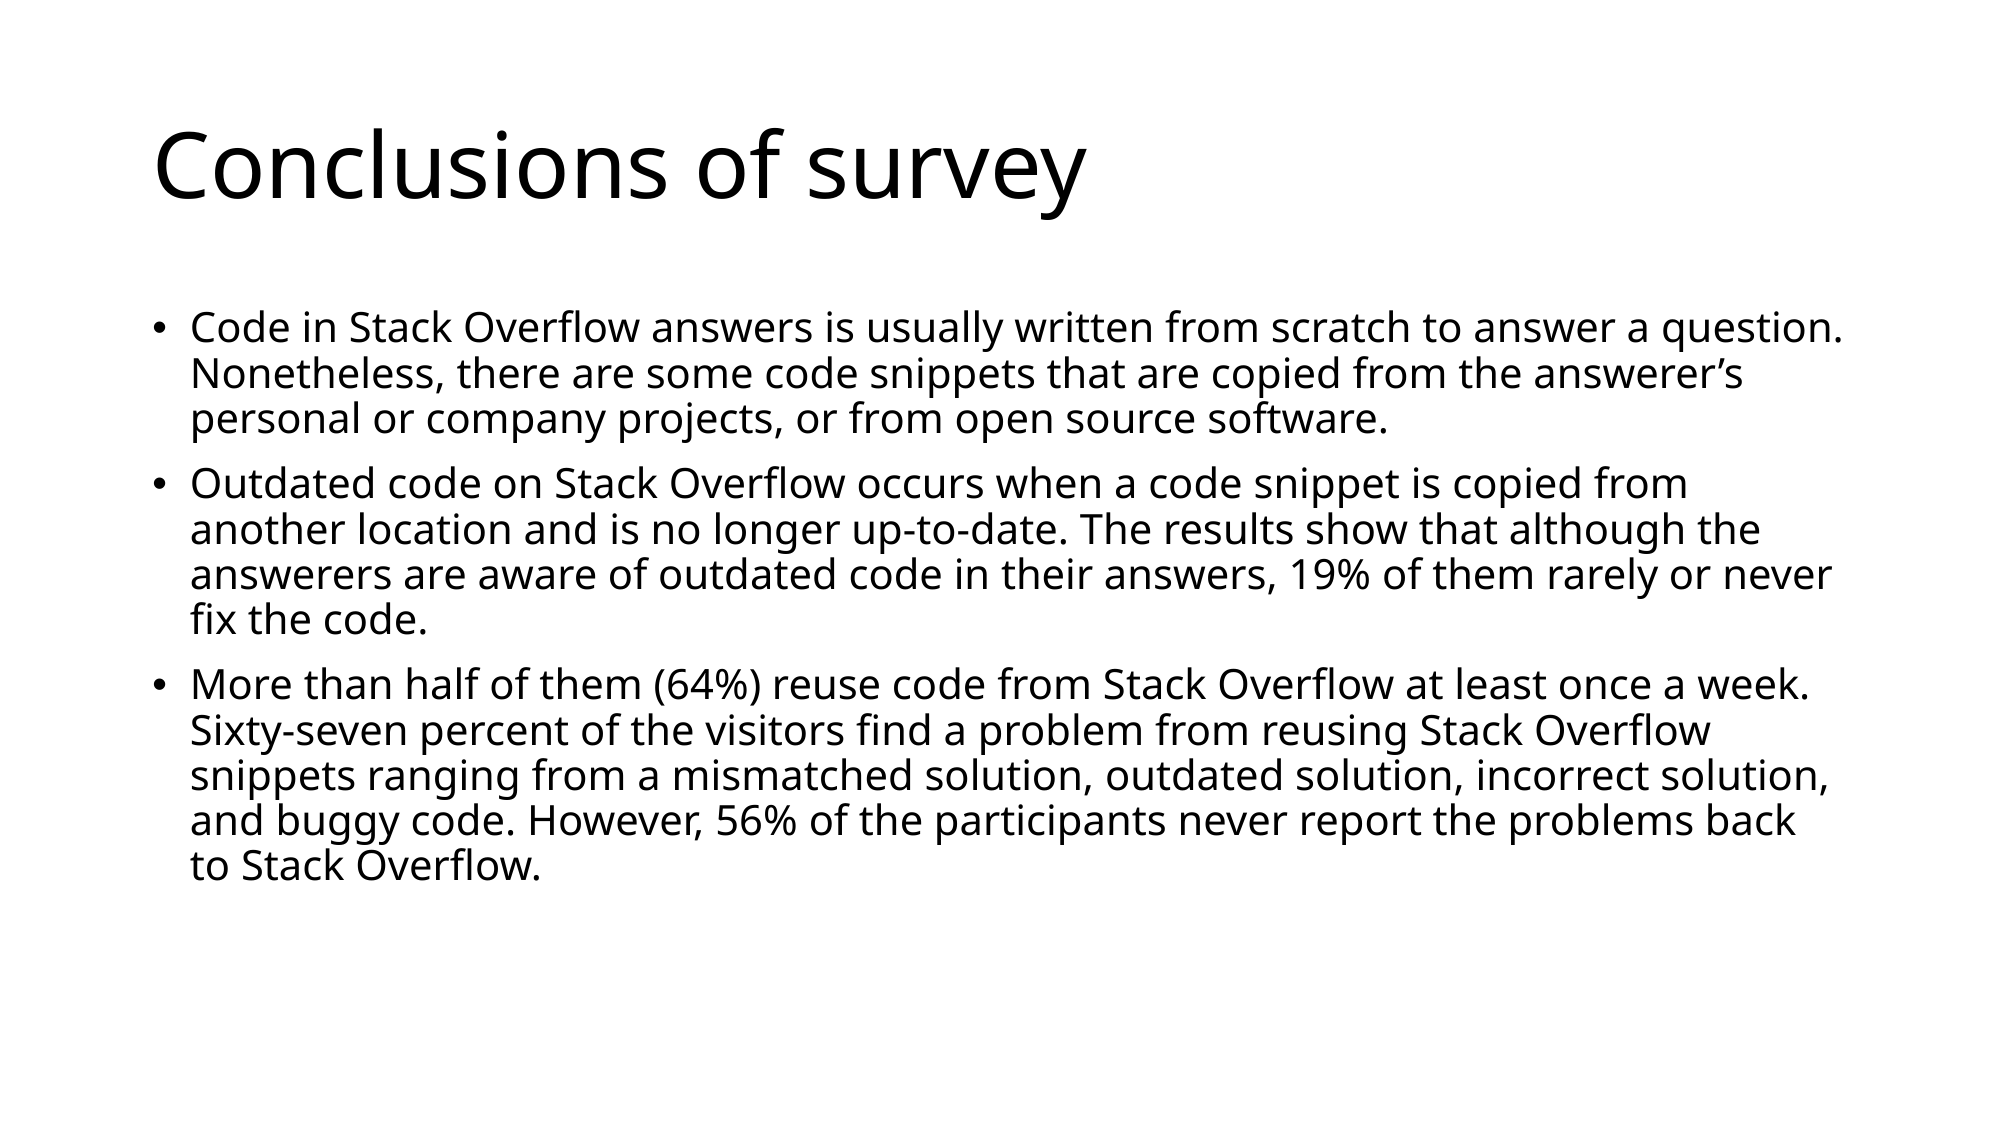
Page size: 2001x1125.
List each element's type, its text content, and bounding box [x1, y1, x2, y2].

title Conclusions of survey [137, 59, 1863, 278]
list Code in Stack Overflow answers is usually written from scratch to answer a question. Nonetheless, there are some code snippets that are copied from the answerer’s personal or company projects, or from open source software. Outdated code on Stack Overflow occurs when a code snippet is copied from another location and is no longer up-to-date. The results show that although the answerers are aware of outdated code in their answers, 19% of them rarely or never fix the code. More than half of them (64%) reuse code from Stack Overflow at least once a week. Sixty-seven percent of the visitors find a problem from reusing Stack Overflow snippets ranging from a mismatched solution, outdated solution, incorrect solution, and buggy code. However, 56% of the participants never report the problems back to Stack Overflow. [137, 299, 1863, 1014]
